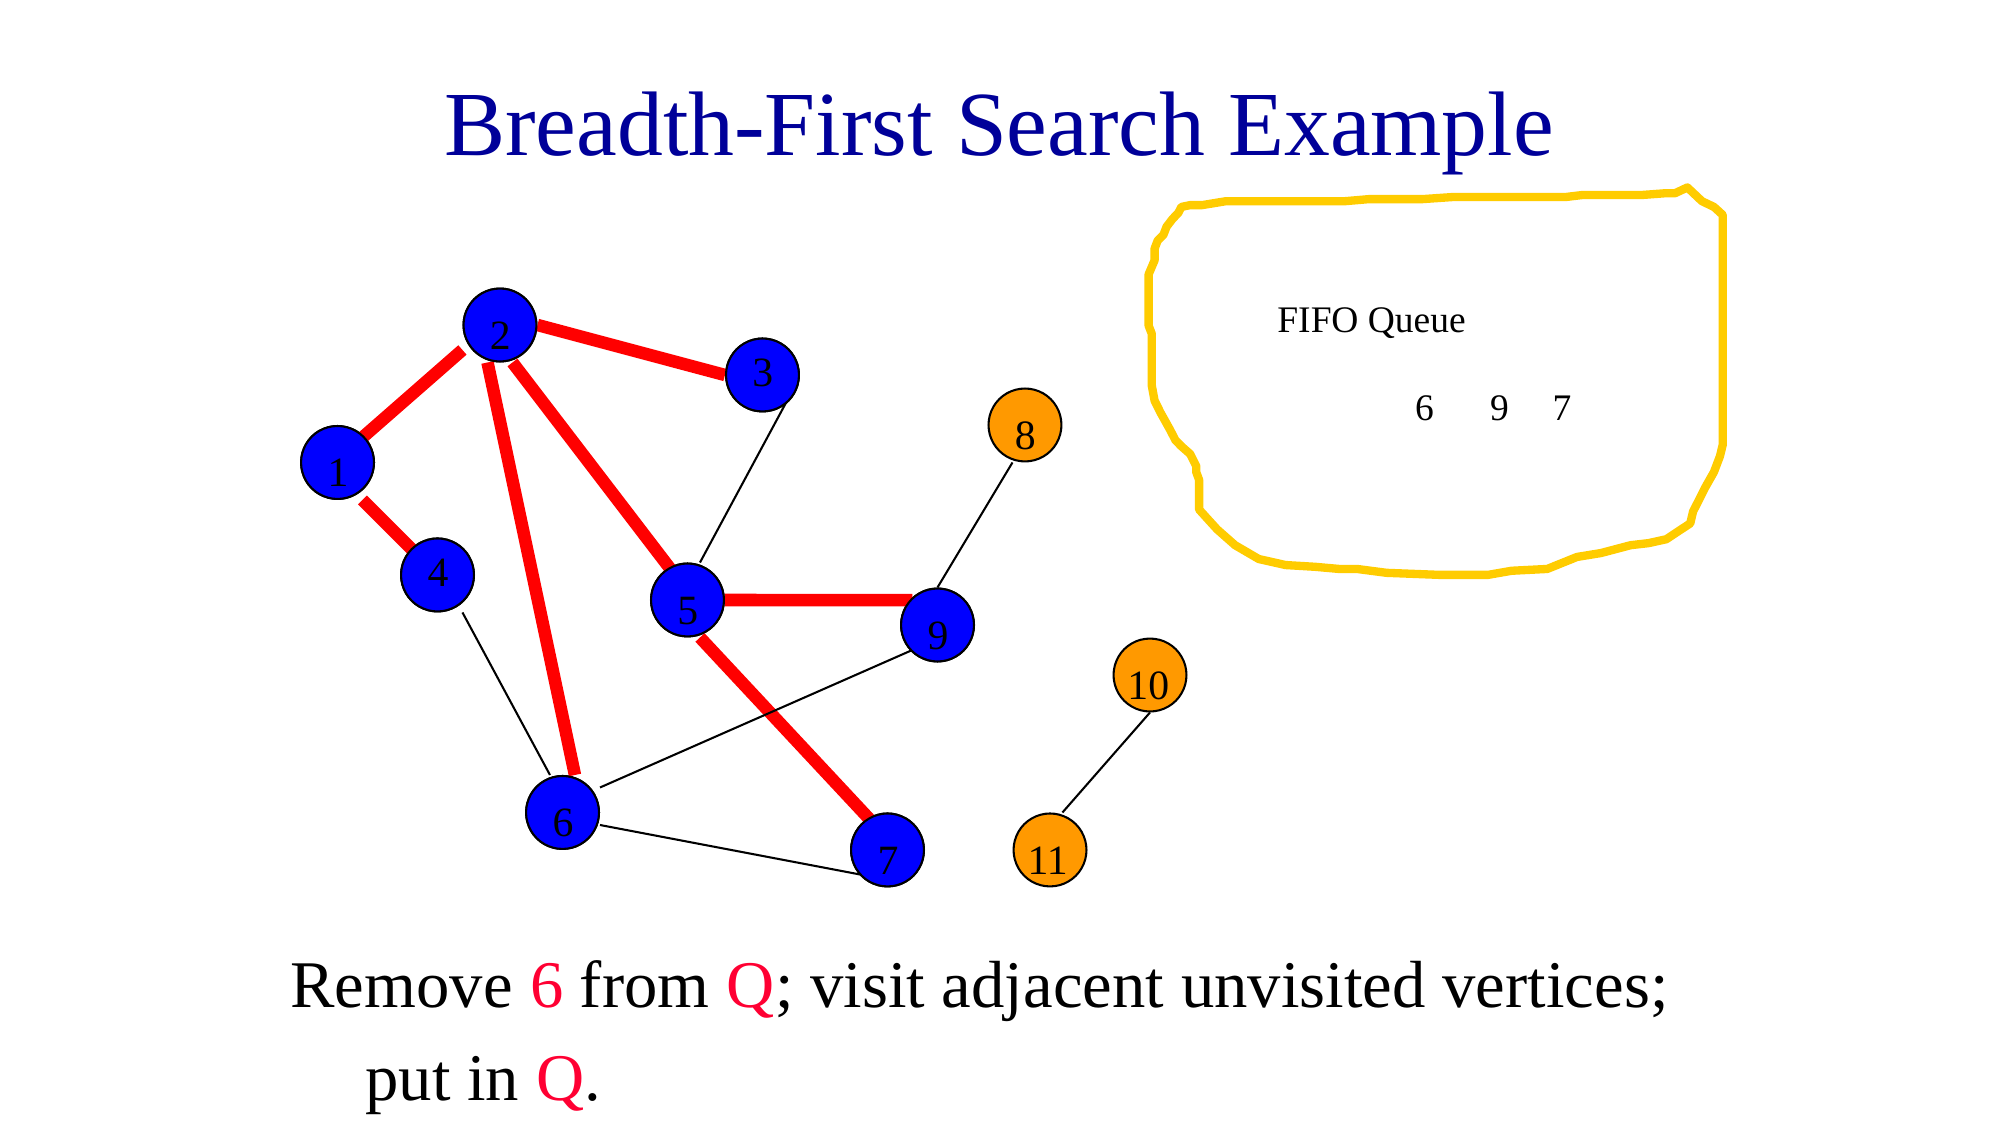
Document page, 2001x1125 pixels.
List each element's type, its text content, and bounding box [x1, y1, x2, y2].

text_box 7 [1537, 374, 1600, 436]
text_box [1148, 187, 1723, 575]
title Breadth-First Search Example [150, 24, 1850, 213]
text_box [1023, 813, 1077, 825]
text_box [463, 288, 537, 366]
text_box 9 [1474, 374, 1537, 436]
list Remove 6 from Q; visit adjacent unvisited vertices; put in Q. [275, 933, 1750, 1050]
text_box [725, 337, 800, 412]
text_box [900, 588, 975, 666]
text_box 11 [1012, 825, 1138, 891]
text_box [1123, 638, 1177, 650]
text_box 10 [1112, 650, 1188, 716]
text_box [850, 813, 925, 891]
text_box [300, 425, 375, 504]
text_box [650, 563, 725, 641]
text_box [988, 388, 1062, 459]
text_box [525, 775, 600, 854]
text_box 8 [999, 399, 1038, 466]
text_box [400, 537, 475, 612]
text_box 6 [1399, 374, 1463, 436]
